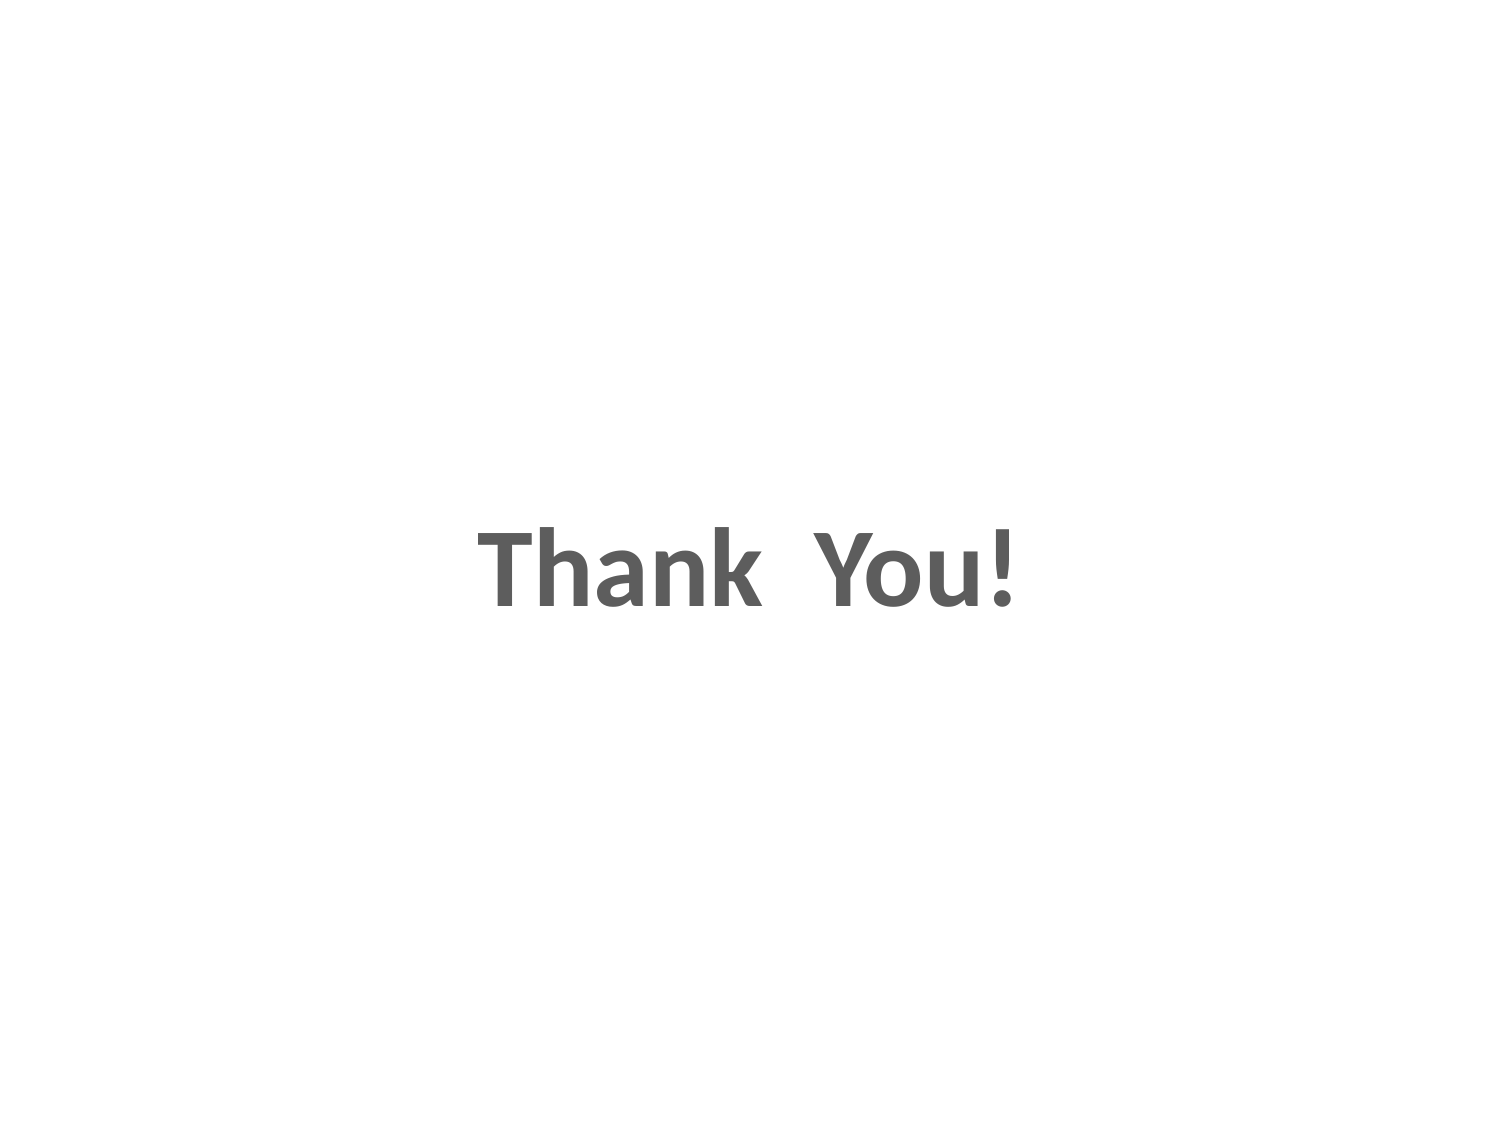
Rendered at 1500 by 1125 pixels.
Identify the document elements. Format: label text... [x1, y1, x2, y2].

text_box Thank You! [462, 486, 1037, 637]
